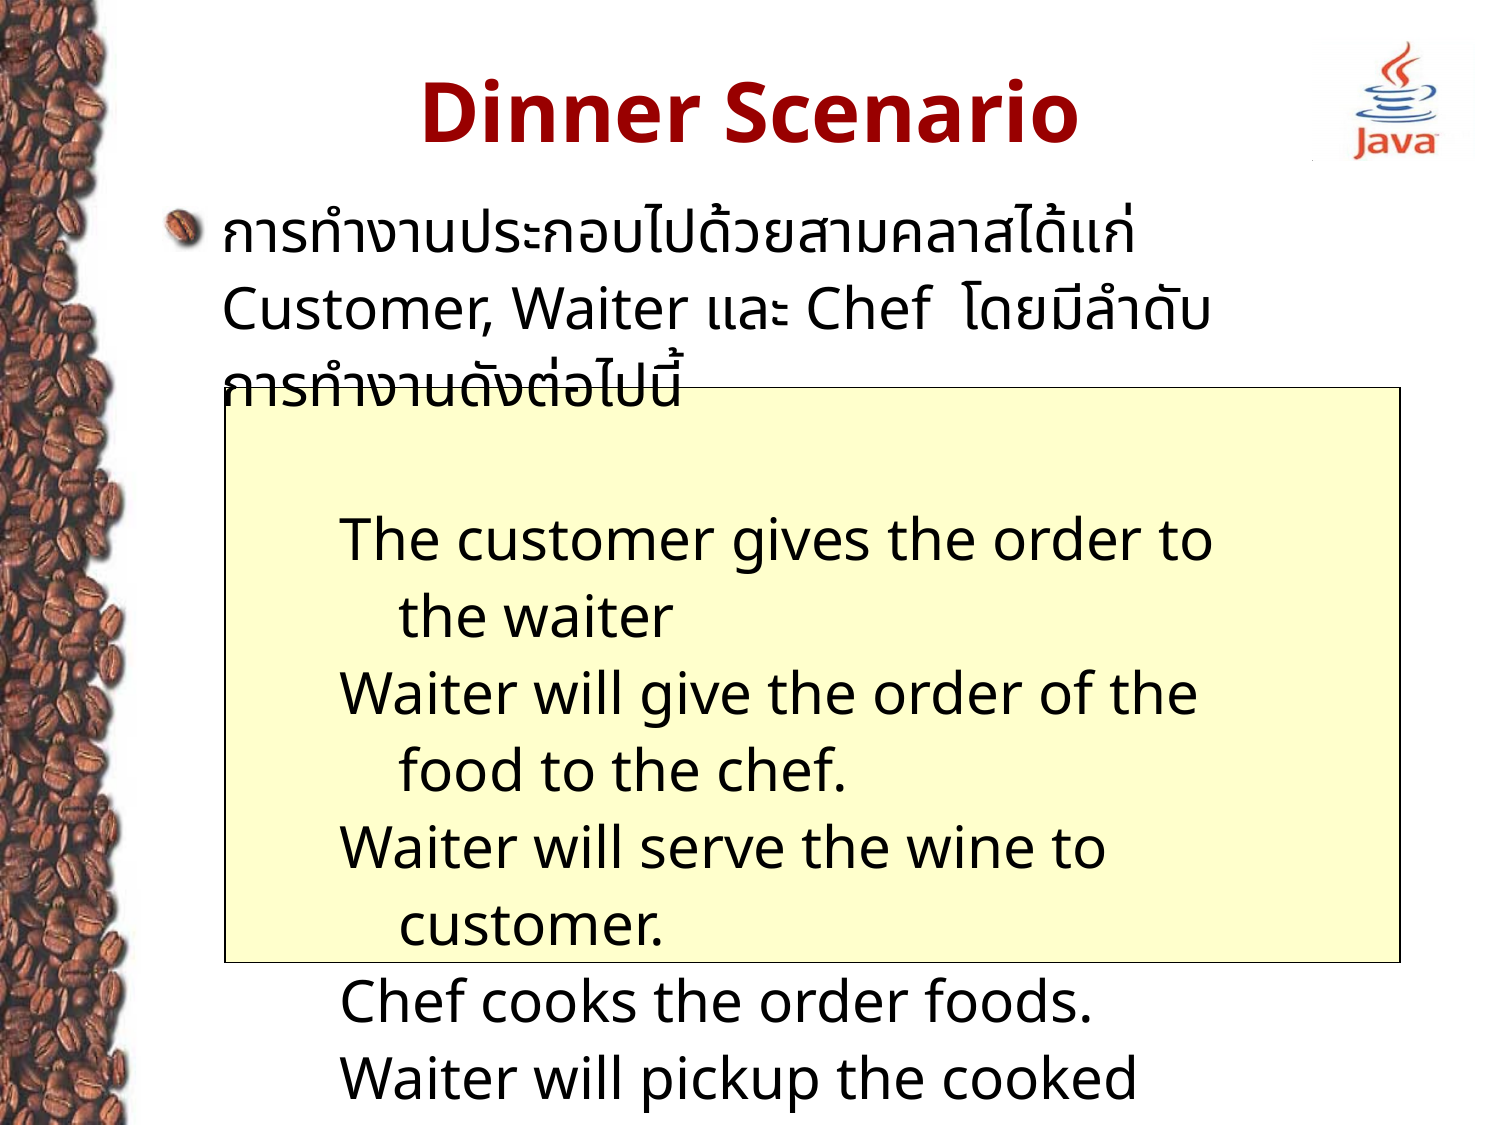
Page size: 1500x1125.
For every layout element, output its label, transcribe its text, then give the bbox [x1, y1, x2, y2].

picture [162, 206, 208, 252]
text_box [225, 387, 1400, 963]
picture [1426, 37, 1475, 161]
list การทำงานประกอบไปด้วยสามคลาสได้แก่ Customer, Waiter และ Chef โดยมีลำดับการทำงานดังต่อไปนี้ The customer gives the order to the waiter Waiter will give the order of the food to the chef. Waiter will serve the wine to customer. Chef cooks the order foods. Waiter will pickup the cooked food from the chef and serve it to the customer The customer will pay to the waiter [162, 187, 1263, 938]
title Dinner Scenario [74, 24, 1426, 213]
picture [0, 0, 141, 1125]
